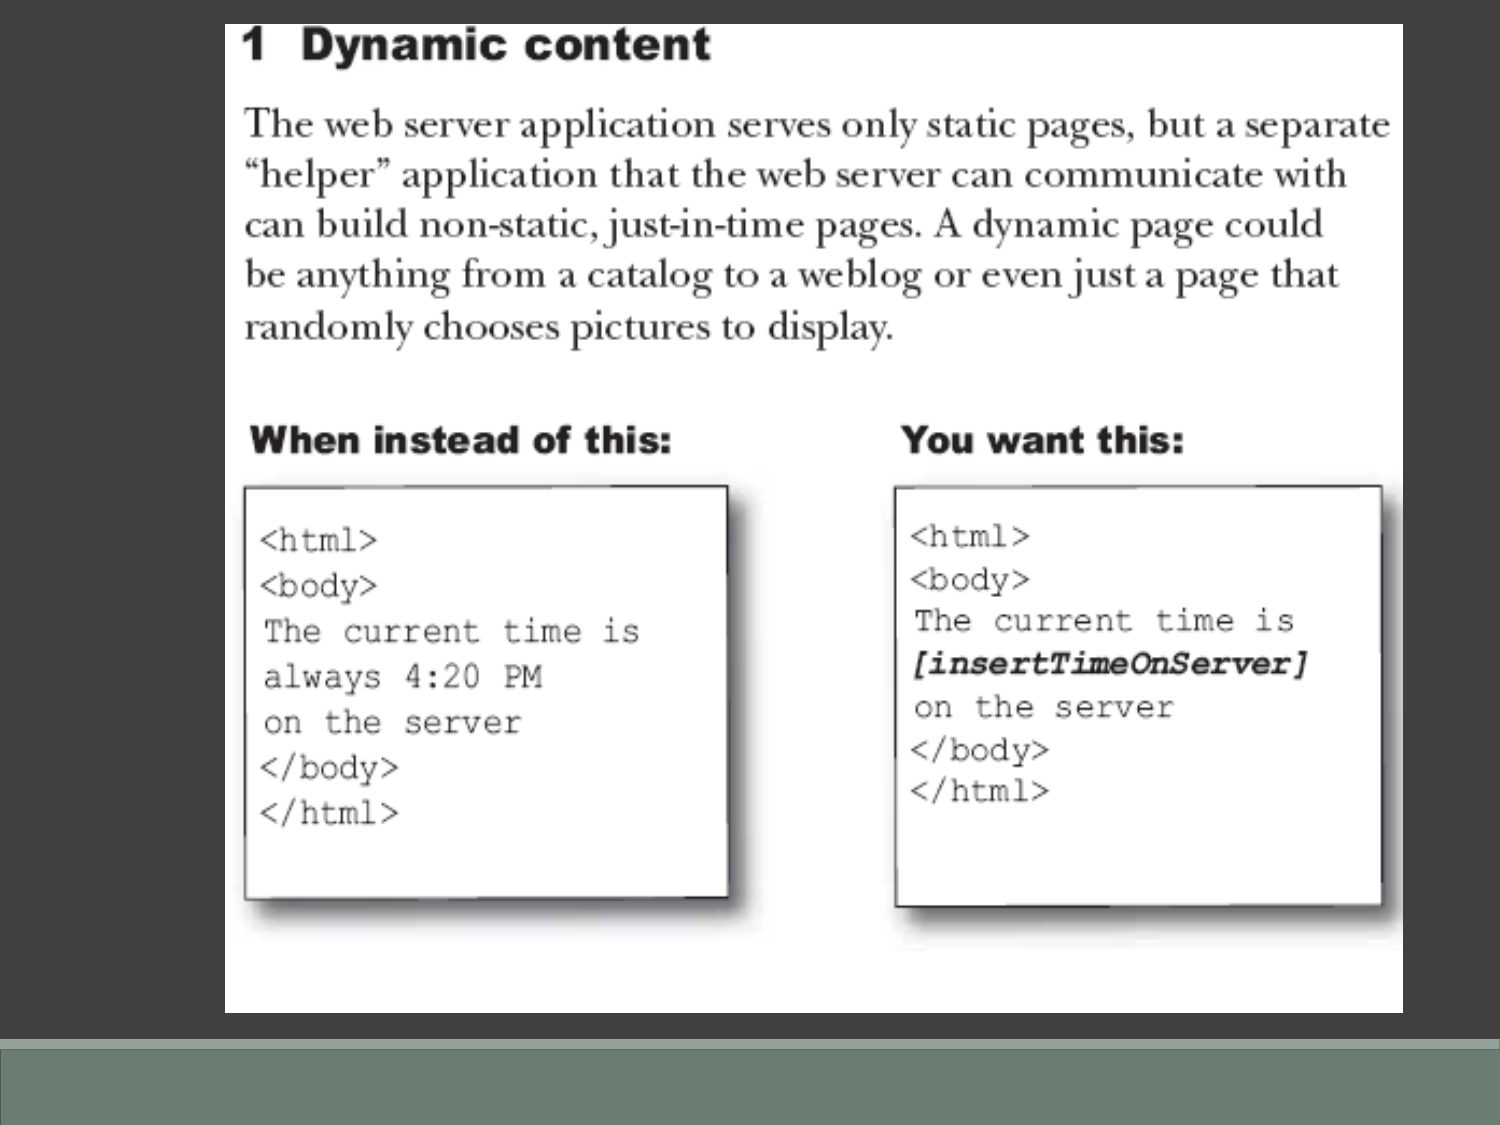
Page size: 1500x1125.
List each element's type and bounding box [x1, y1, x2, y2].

picture [224, 24, 1403, 1013]
